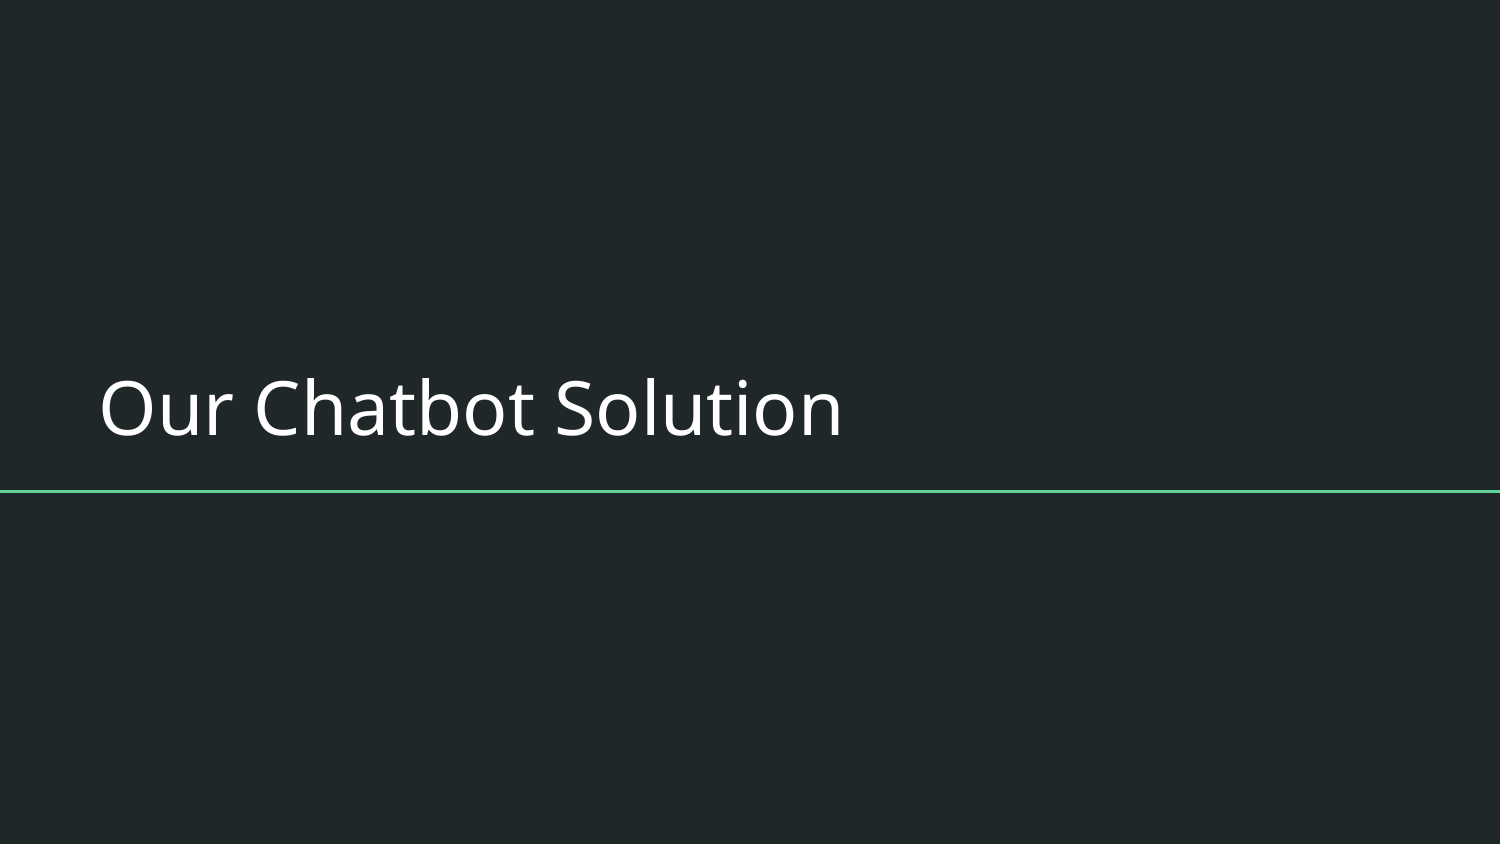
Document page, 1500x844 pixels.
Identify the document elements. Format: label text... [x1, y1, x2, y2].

title Our Chatbot Solution [83, 337, 1417, 466]
